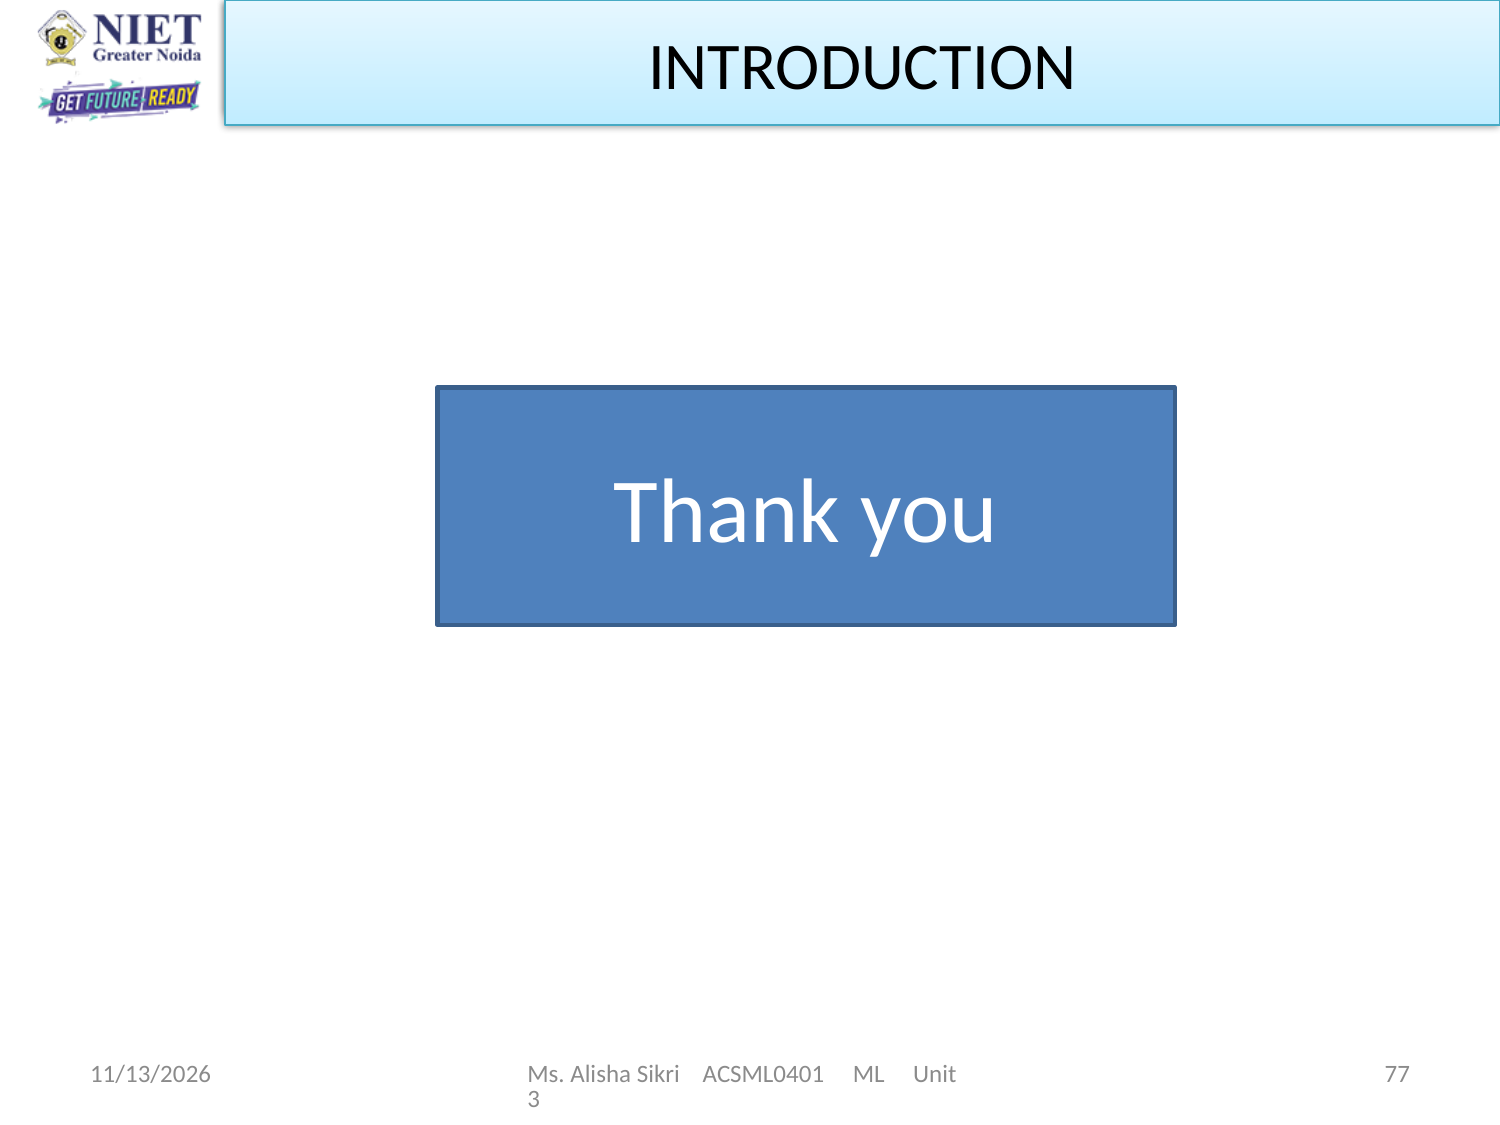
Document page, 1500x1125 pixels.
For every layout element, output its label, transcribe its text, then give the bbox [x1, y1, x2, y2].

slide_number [75, 1042, 425, 1103]
slide_number 77 [1074, 1042, 1425, 1103]
text_box Thank you [435, 385, 1177, 627]
text_box INTRODUCTION [224, 0, 1500, 126]
picture [0, 0, 238, 134]
footer Ms. Alisha Sikri ACSML0401 ML Unit 3 [512, 1042, 988, 1103]
